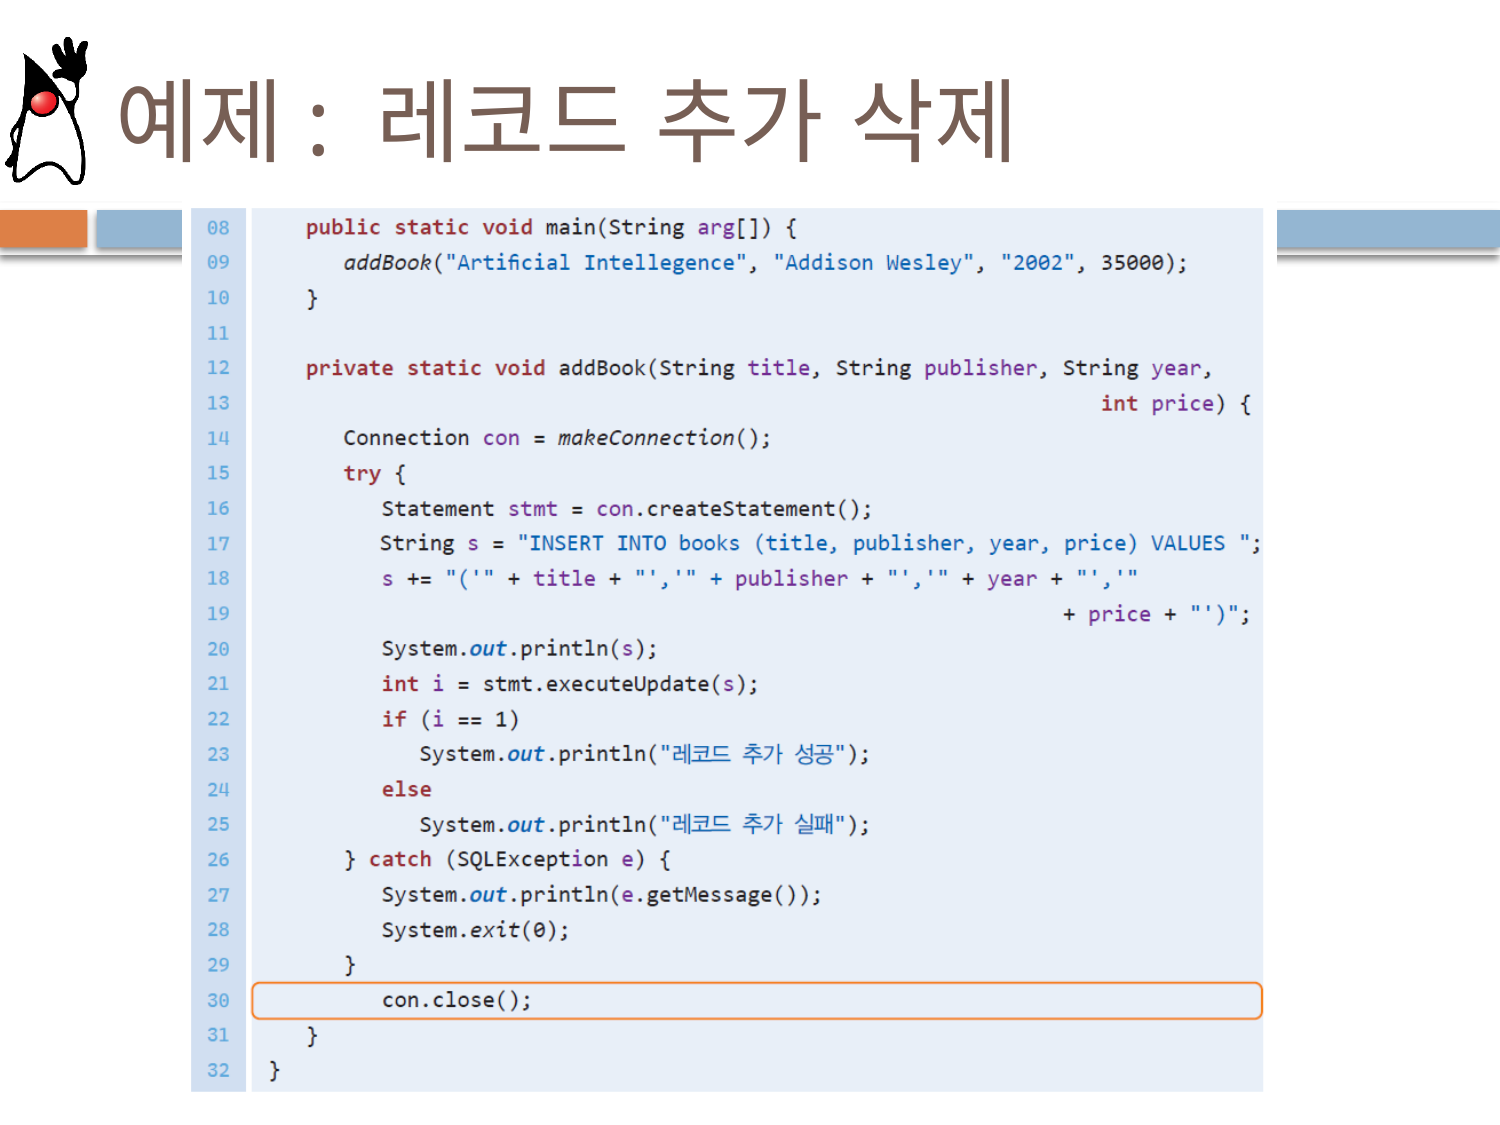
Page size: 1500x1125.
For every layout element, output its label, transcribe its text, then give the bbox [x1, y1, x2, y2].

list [182, 199, 1277, 1093]
picture [5, 37, 88, 185]
title 예제: 레코드 추가 삭제 [100, 37, 1438, 200]
